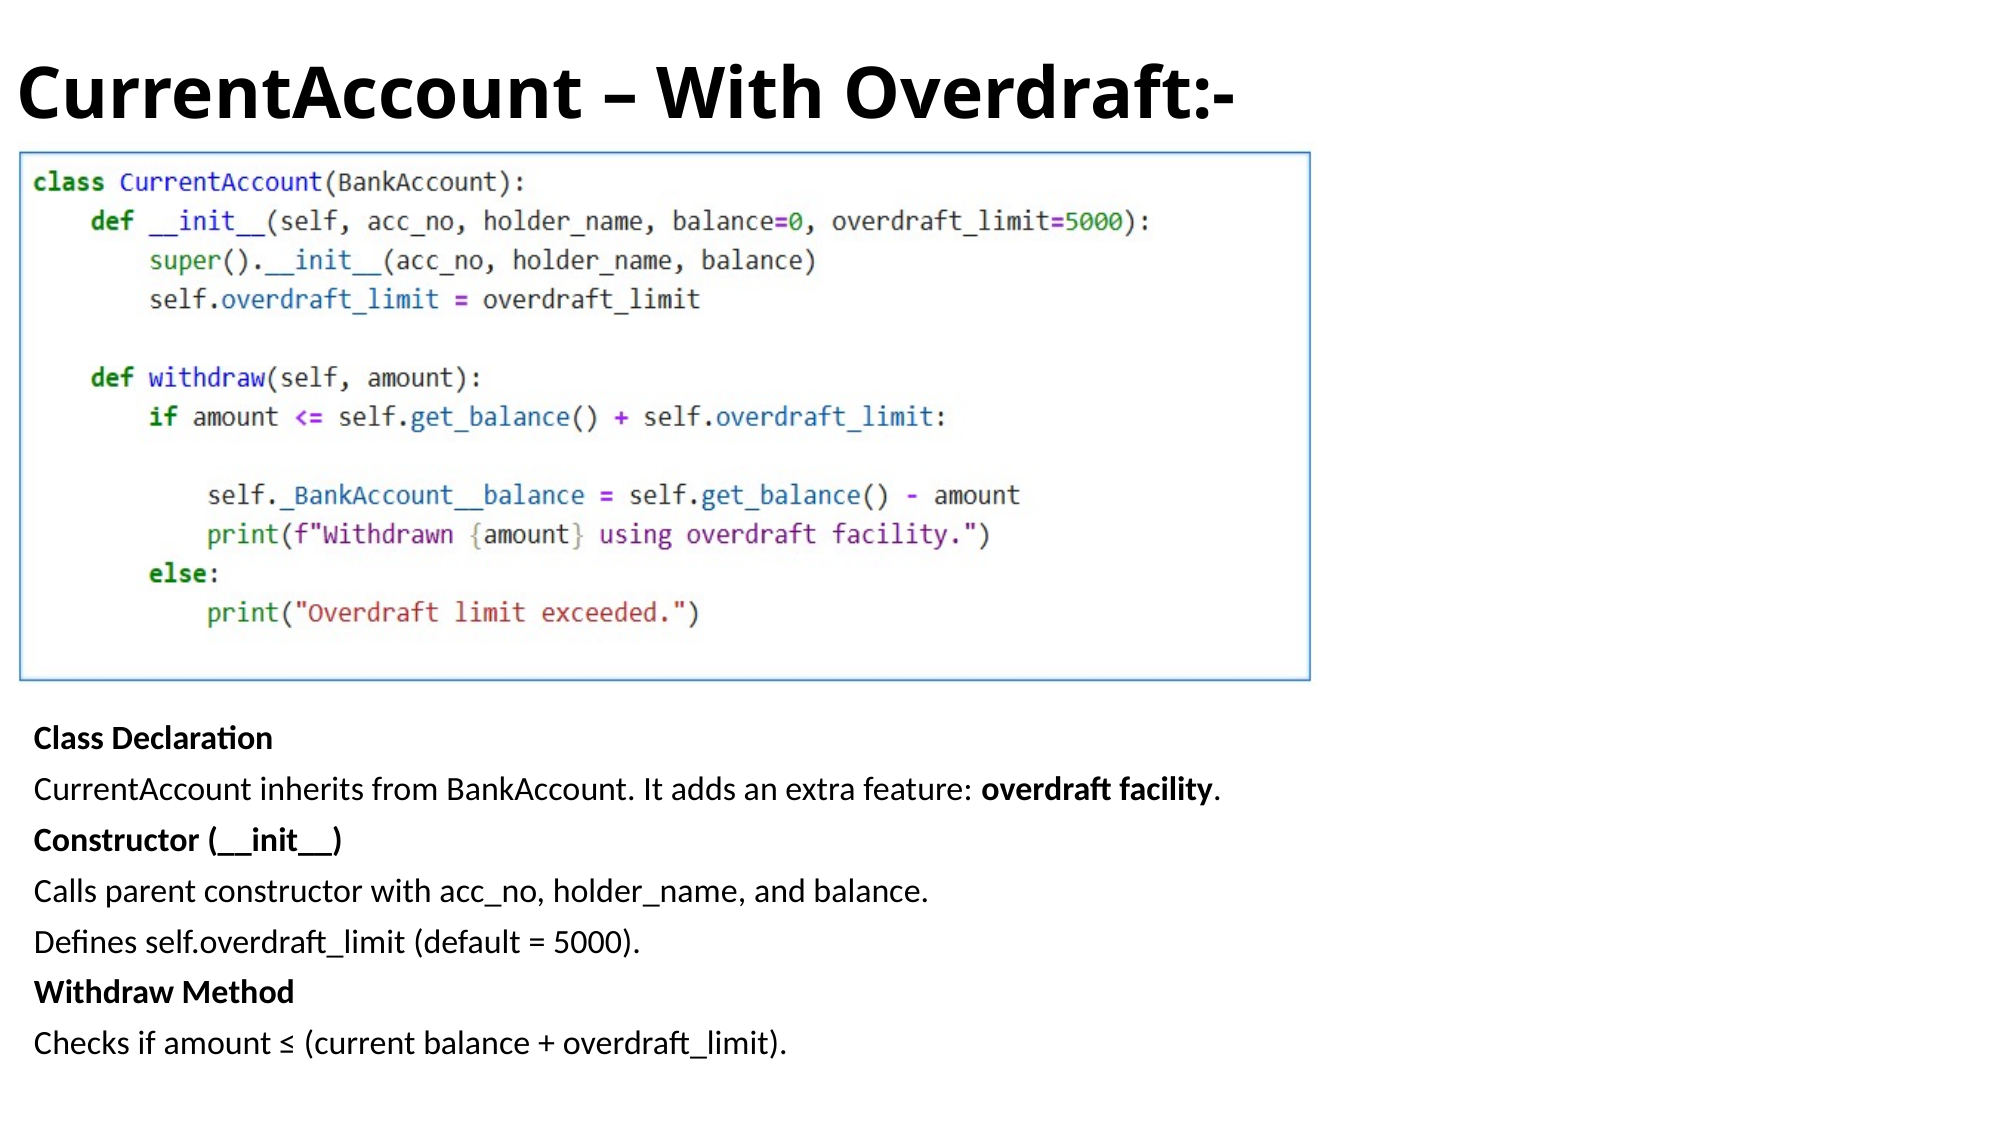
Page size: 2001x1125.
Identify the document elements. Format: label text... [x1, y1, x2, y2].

subtitle Class Declaration CurrentAccount inherits from BankAccount. It adds an extra feature: overdraft facility. Constructor (__init__) Calls parent constructor with acc_no, holder_name, and balance. Defines self.overdraft_limit (default = 5000). Withdraw Method Checks if amount ≤ (current balance + overdraft_limit). [18, 712, 1965, 1071]
picture [18, 141, 1317, 686]
title CurrentAccount – With Overdraft:- [0, 0, 1254, 142]
